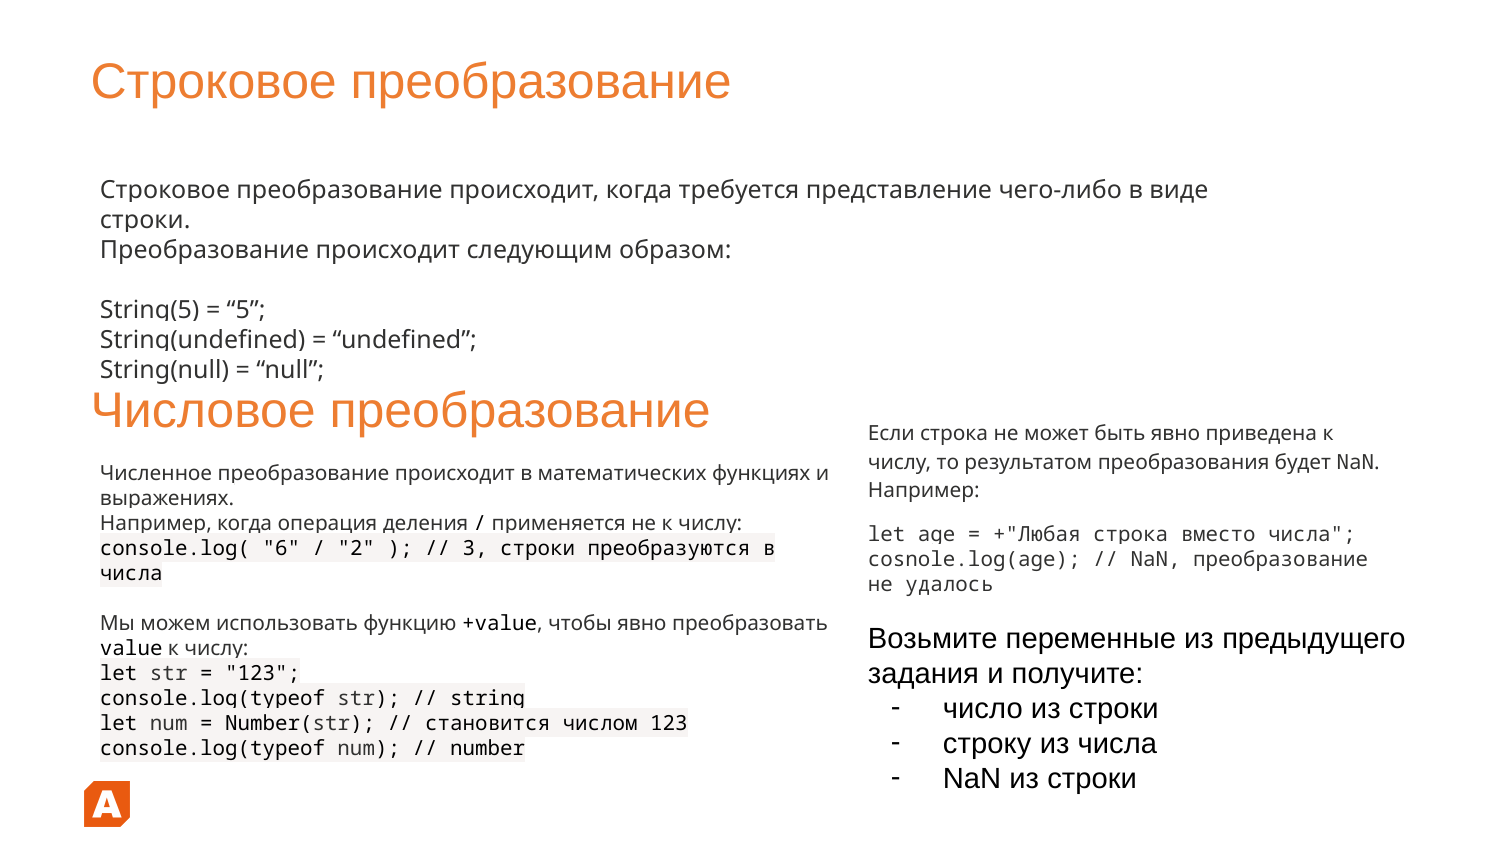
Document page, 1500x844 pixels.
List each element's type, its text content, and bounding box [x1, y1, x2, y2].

text_box Численное преобразование происходит в математических функциях и выражениях. Например, когда операция деления / применяется не к числу: console.log( "6" / "2" ); // 3, строки преобразуются в числа Мы можем использовать функцию +value, чтобы явно преобразовать value к числу: let str = "123"; console.log(typeof str); // string let num = Number(str); // становится числом 123 console.log(typeof num); // number [84, 444, 852, 775]
text_box Если строка не может быть явно приведена к числу, то результатом преобразования будет NaN. Например: let age = +"Любая строка вместо числа"; cosnole.log(age); // NaN, преобразование не удалось [852, 400, 1405, 604]
text_box Возьмите переменные из предыдущего задания и получите: число из строки строку из числа NaN из строки [852, 604, 1476, 809]
title Числовое преобразование [84, 368, 776, 444]
text_box Строковое преобразование происходит, когда требуется представление чего-либо в виде строки. Преобразование происходит следующим образом: String(5) = “5”; String(undefined) = “undefined”; String(null) = “null”; [84, 158, 1276, 428]
picture [84, 781, 130, 827]
title Строковое преобразование [84, 39, 776, 115]
